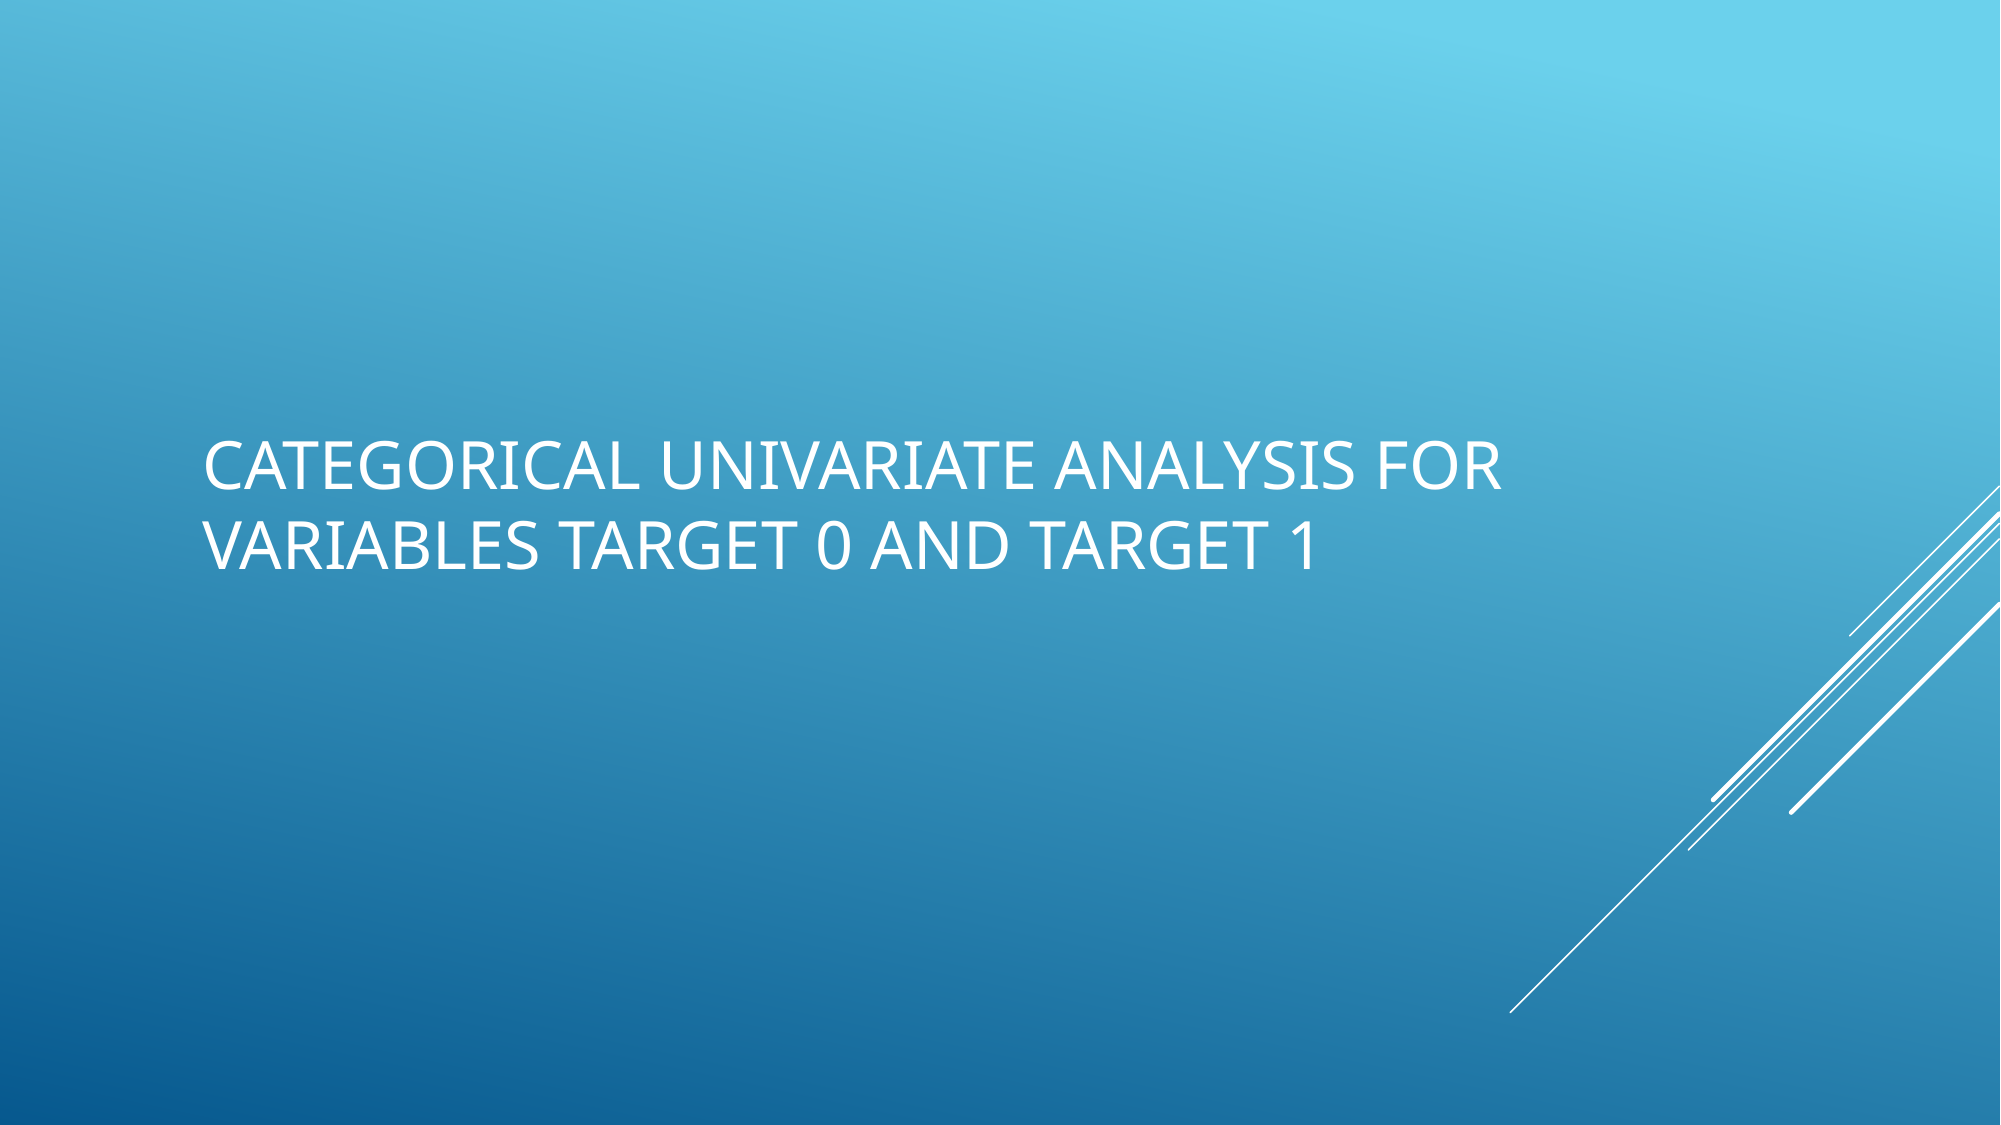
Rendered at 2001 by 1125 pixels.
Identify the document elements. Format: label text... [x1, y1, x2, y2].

title Categorical Univariate analysis for variables target 0 And Target 1 [187, 381, 1813, 625]
